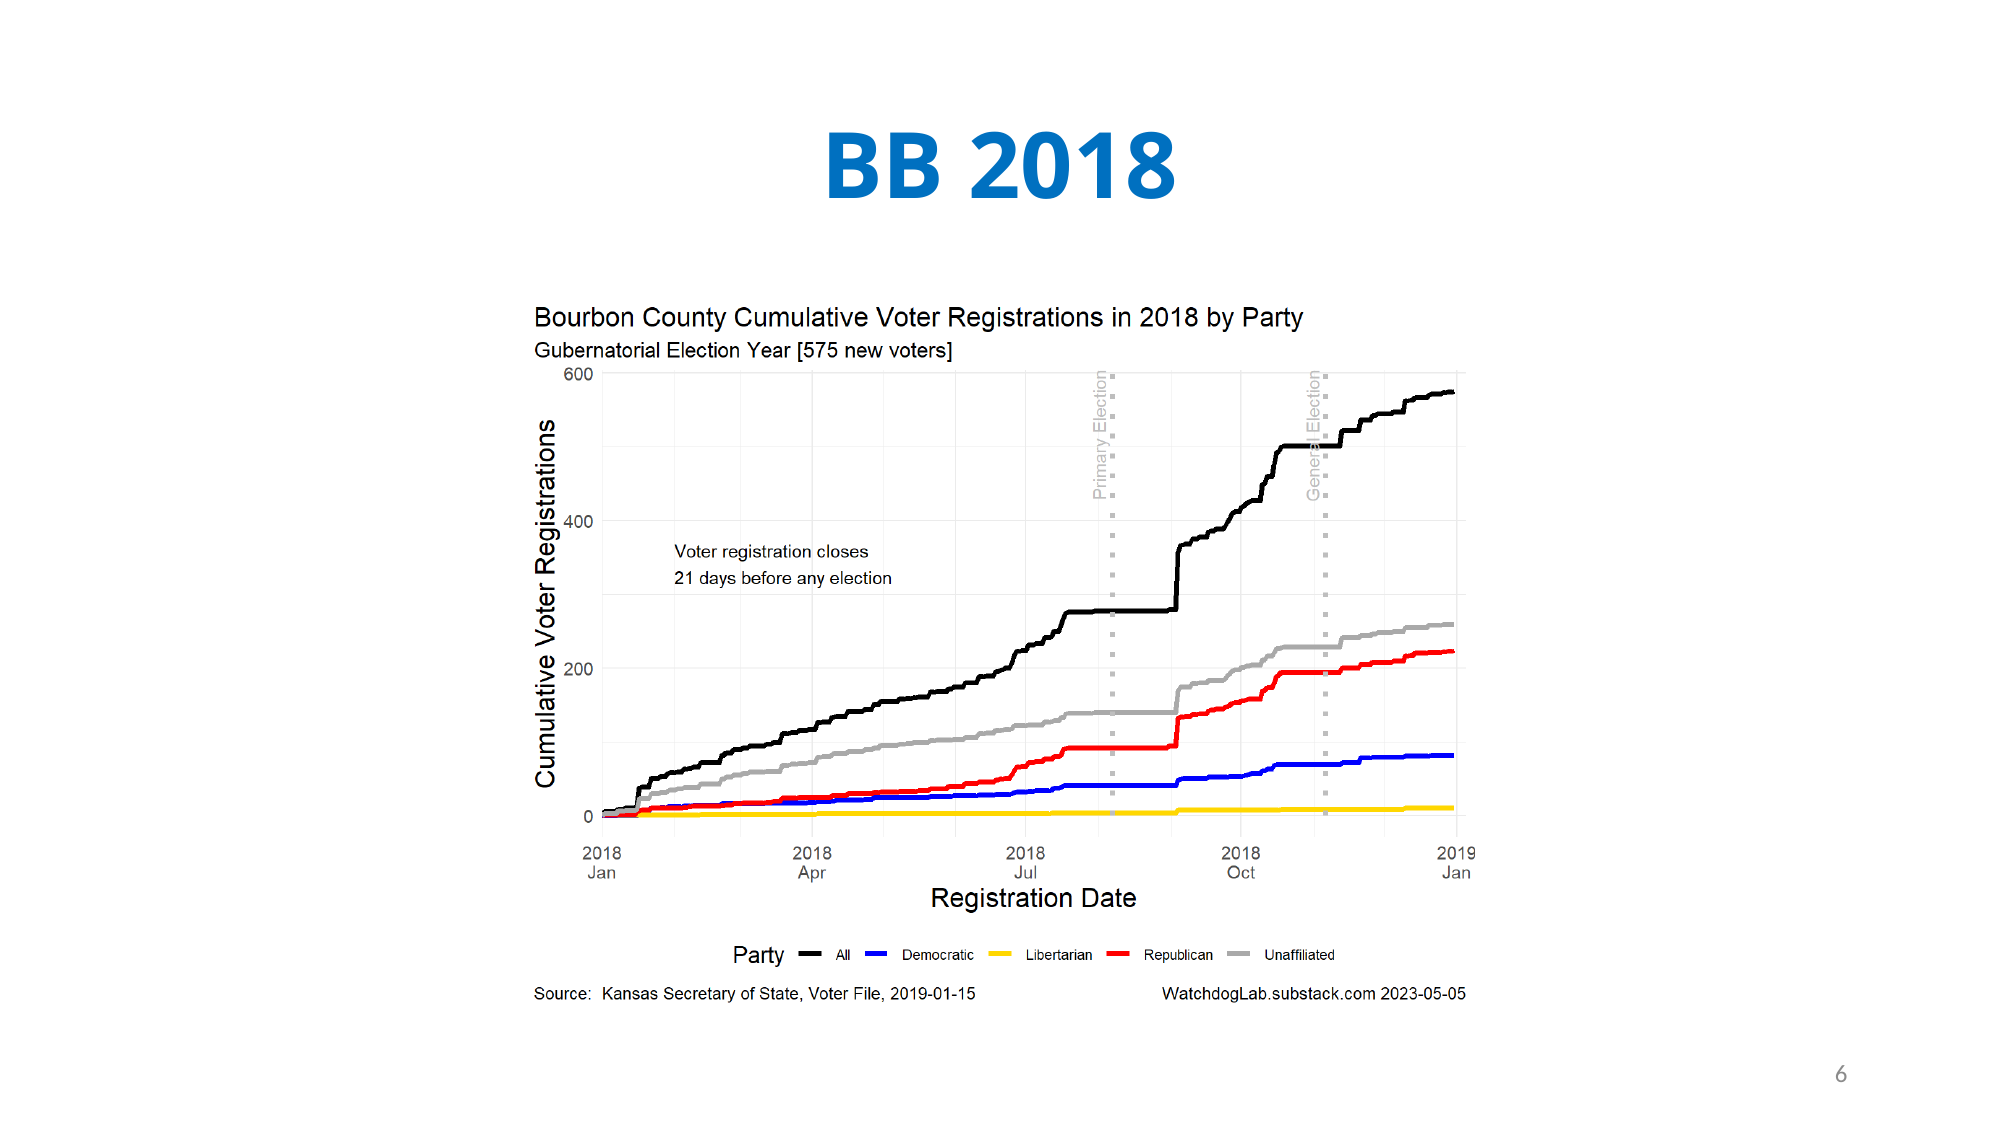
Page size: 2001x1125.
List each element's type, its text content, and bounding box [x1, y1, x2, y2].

slide_number ‹#› [1412, 1042, 1863, 1103]
title BB 2018 [137, 59, 1863, 278]
picture [524, 297, 1475, 1011]
